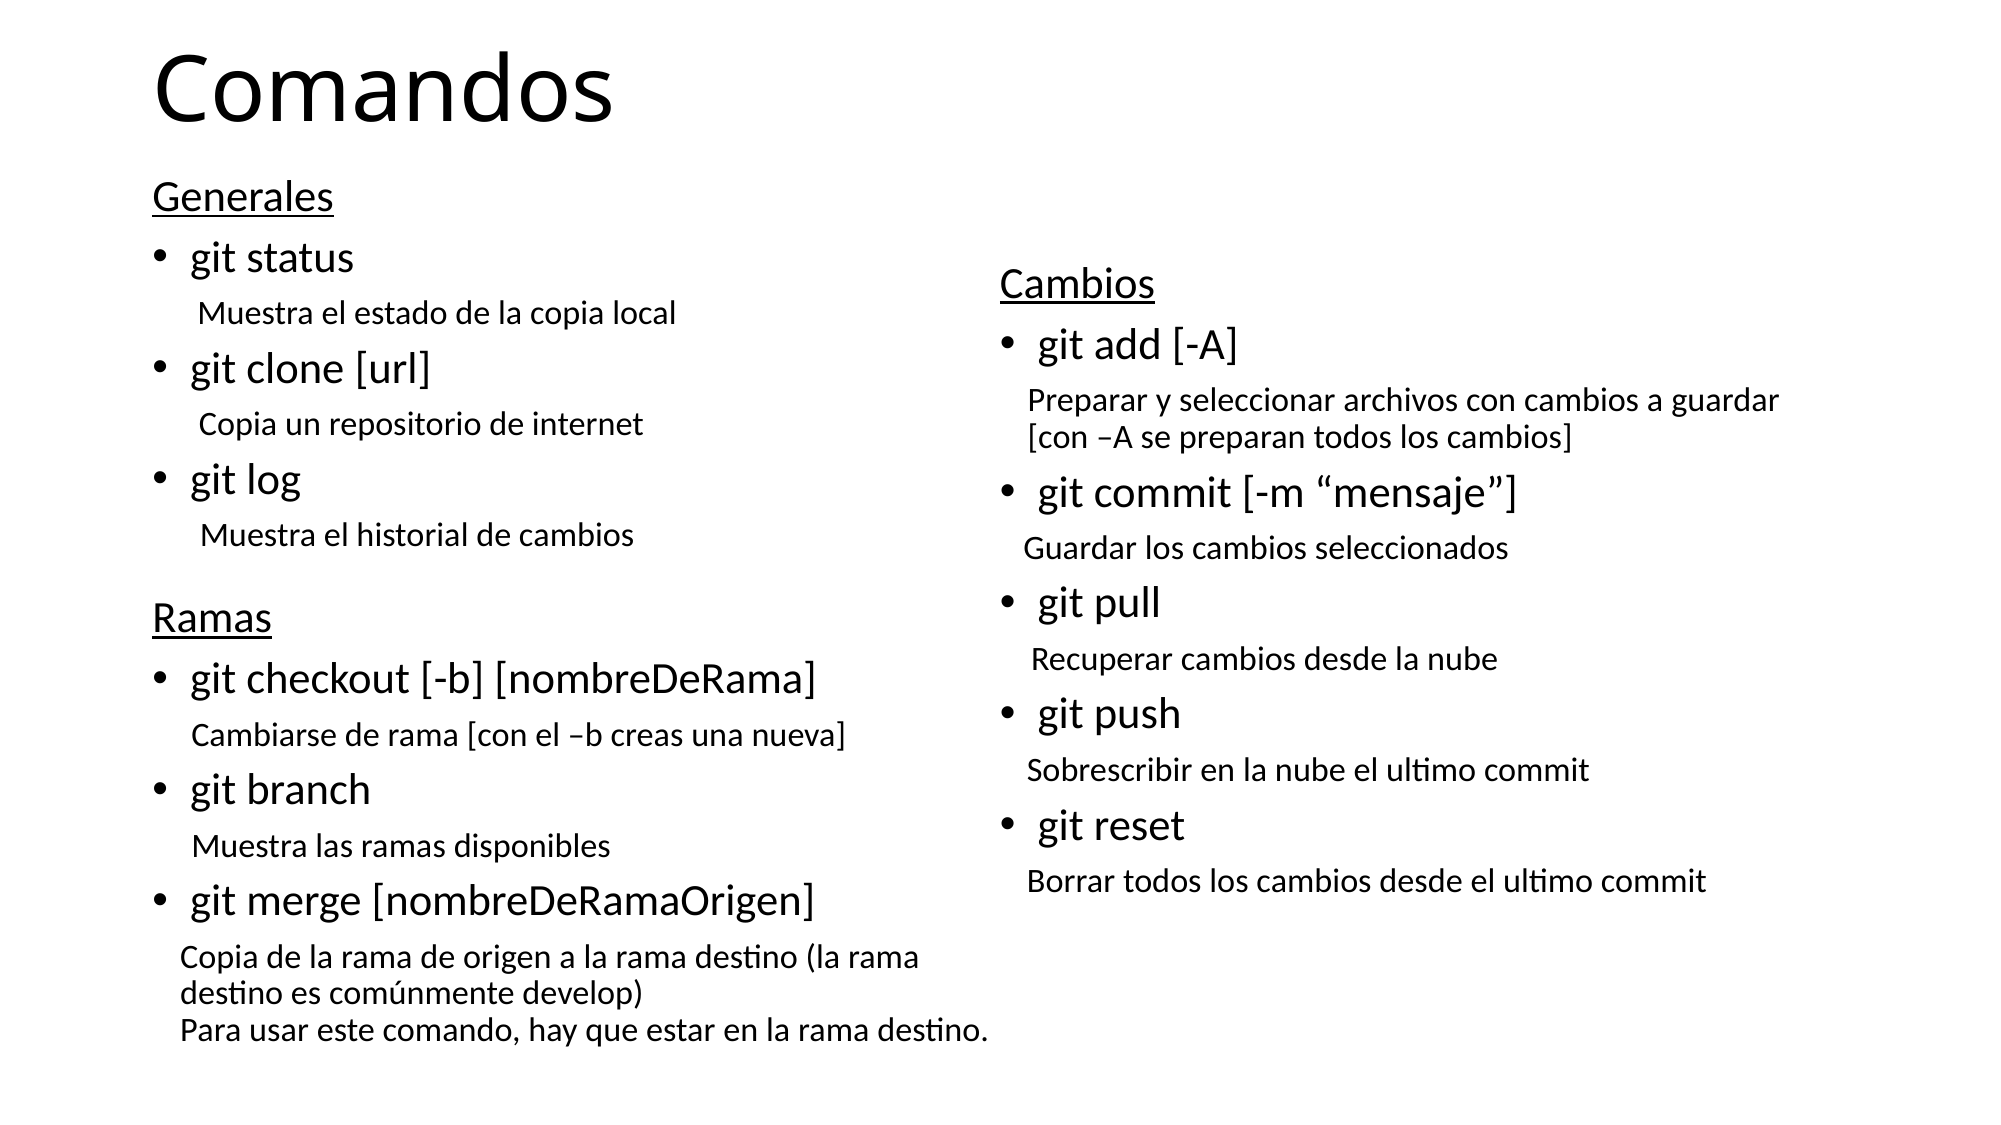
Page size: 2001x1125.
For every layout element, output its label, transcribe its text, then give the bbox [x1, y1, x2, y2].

list Generales git status Muestra el estado de la copia local git clone [url] Copia un repositorio de internet git log Muestra el historial de cambios Ramas git checkout [-b] [nombreDeRama] Cambiarse de rama [con el –b creas una nueva] git branch Muestra las ramas disponibles git merge [nombreDeRamaOrigen] Copia de la rama de origen a la rama destino (la rama destino es comúnmente develop) Para usar este comando, hay que estar en la rama destino. Cambios git add [-A] Preparar y seleccionar archivos con cambios a guardar [con –A se preparan todos los cambios] git commit [-m “mensaje”] Guardar los cambios seleccionados git pull Recuperar cambios desde la nube git push Sobrescribir en la nube el ultimo commit git reset Borrar todos los cambios desde el ultimo commit [137, 165, 1863, 1066]
title Comandos [137, 18, 1863, 165]
